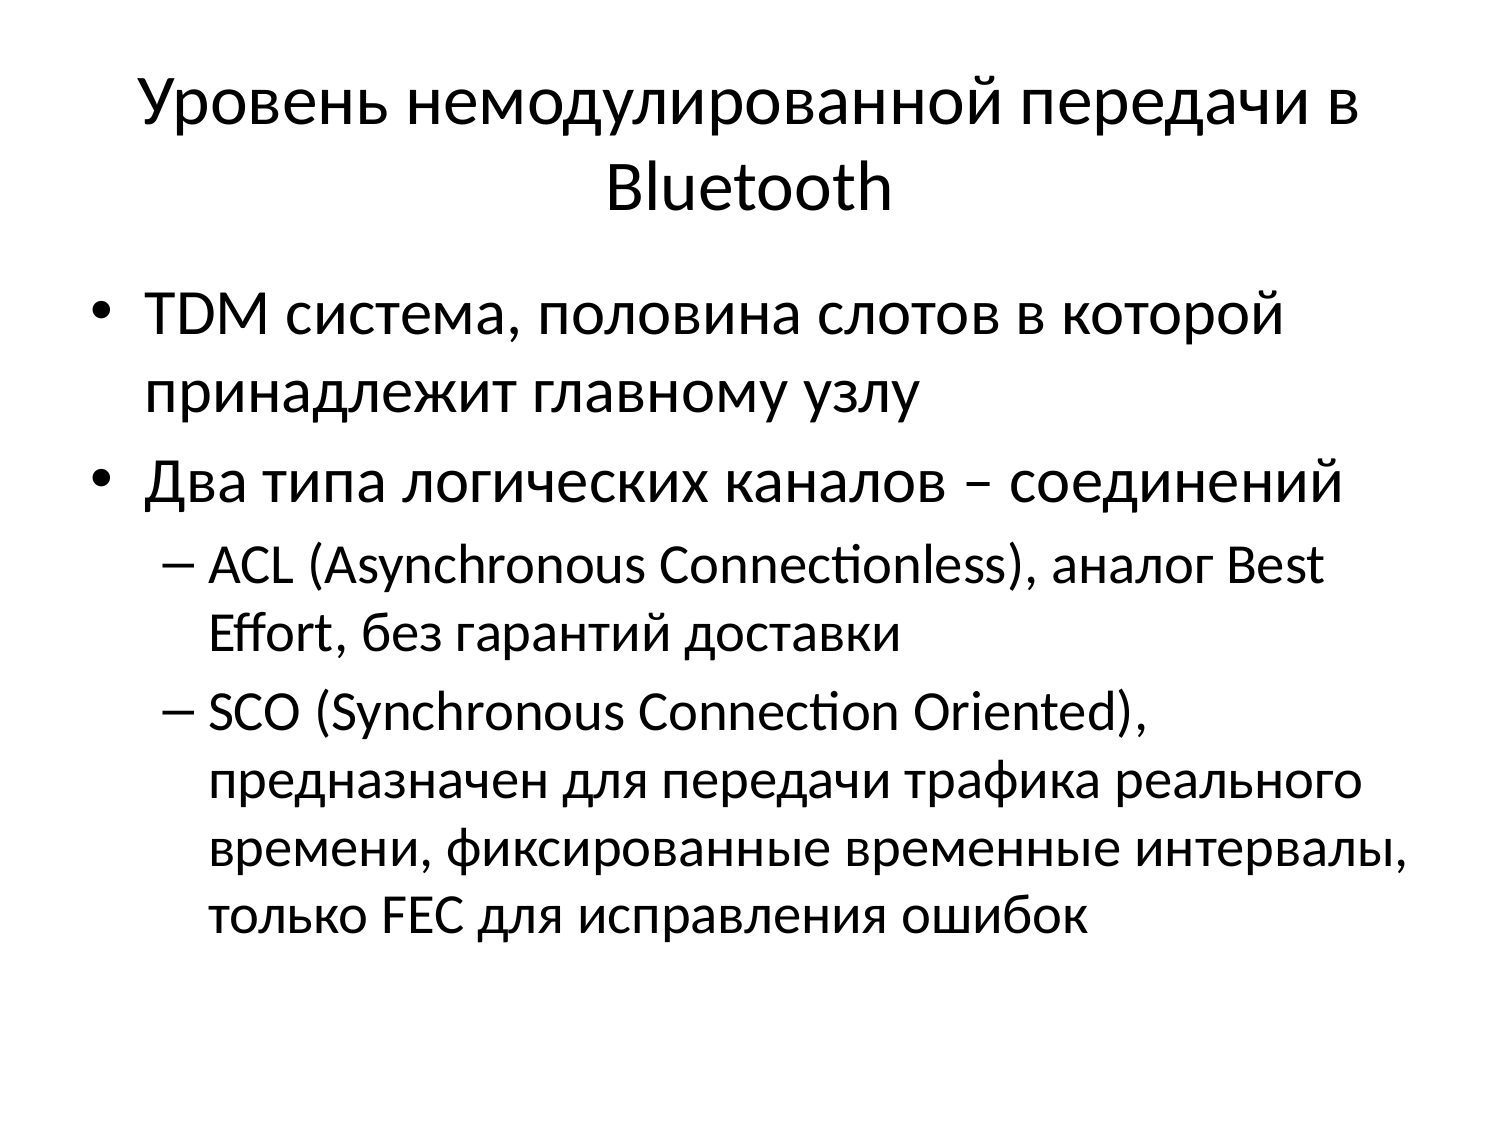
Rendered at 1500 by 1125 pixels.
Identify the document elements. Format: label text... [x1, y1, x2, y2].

list TDM система, половина слотов в которой принадлежит главному узлу Два типа логических каналов – соединений ACL (Asynchronous Connectionless), аналог Best Effort, без гарантий доставки SCO (Synchronous Connection Oriented), предназначен для передачи трафика реального времени, фиксированные временные интервалы, только FEC для исправления ошибок [75, 262, 1425, 1005]
title Уровень немодулированной передачи в Bluetooth [75, 45, 1425, 233]
